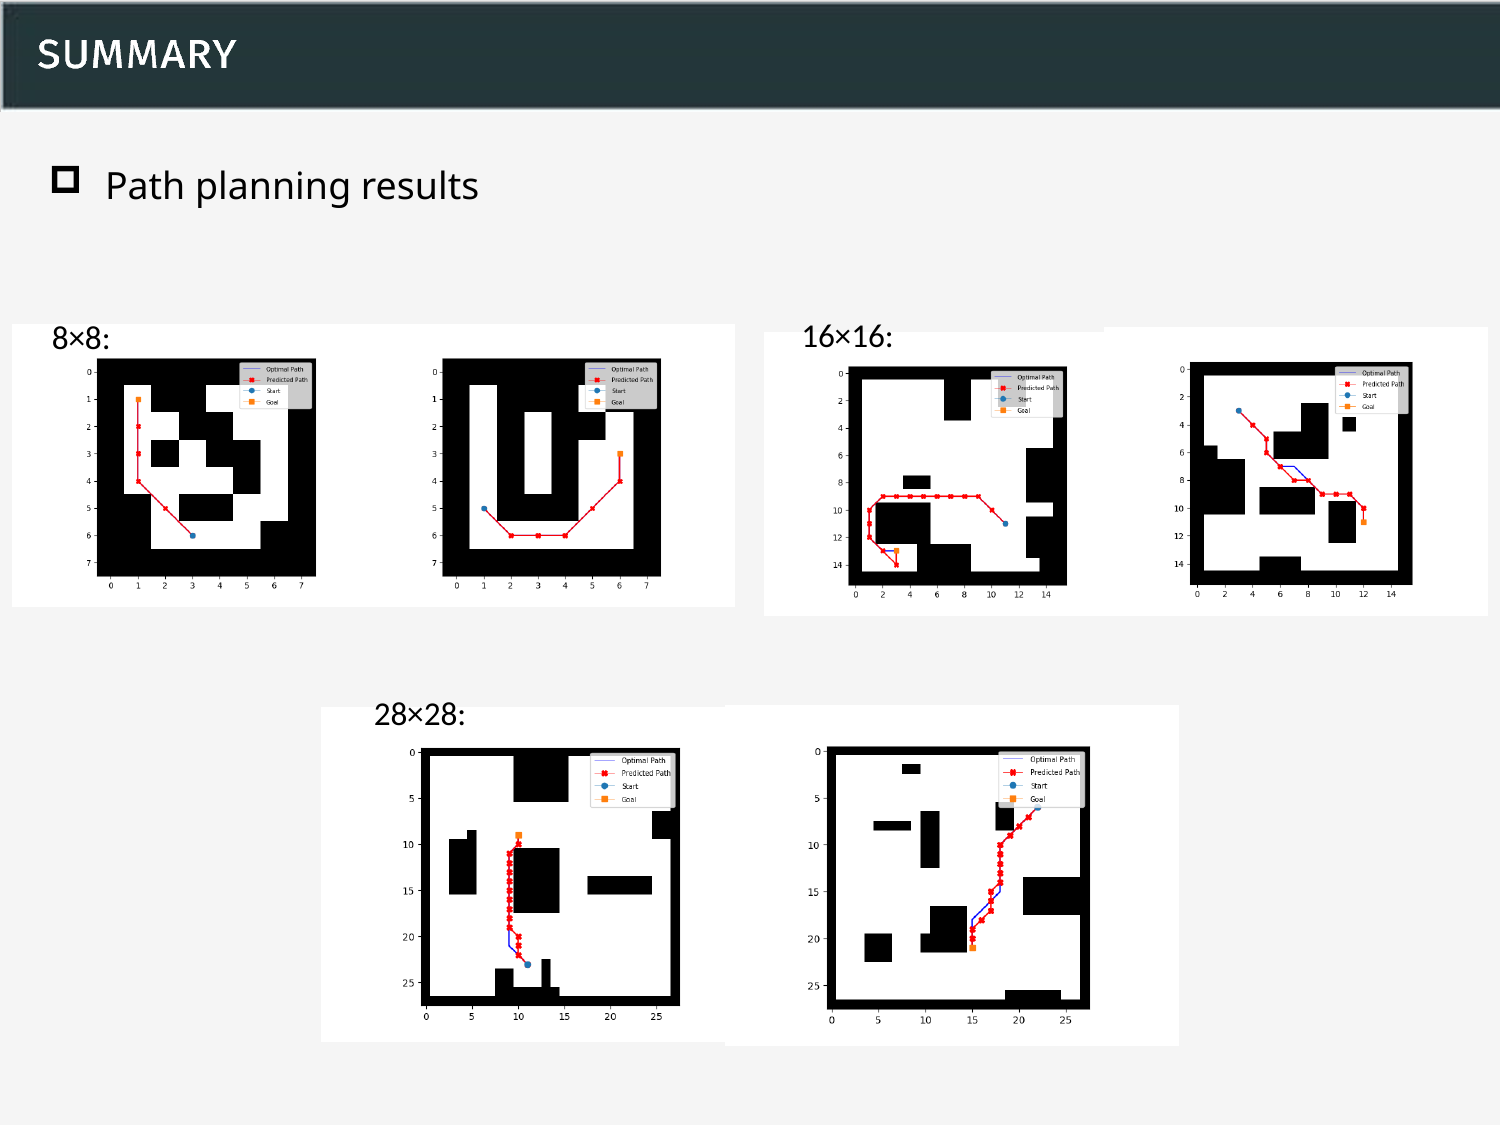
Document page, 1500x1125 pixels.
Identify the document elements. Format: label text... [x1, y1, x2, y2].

picture [0, 0, 1500, 112]
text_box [12, 307, 1488, 616]
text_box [321, 684, 1179, 1046]
text_box Path planning results [33, 149, 1329, 215]
